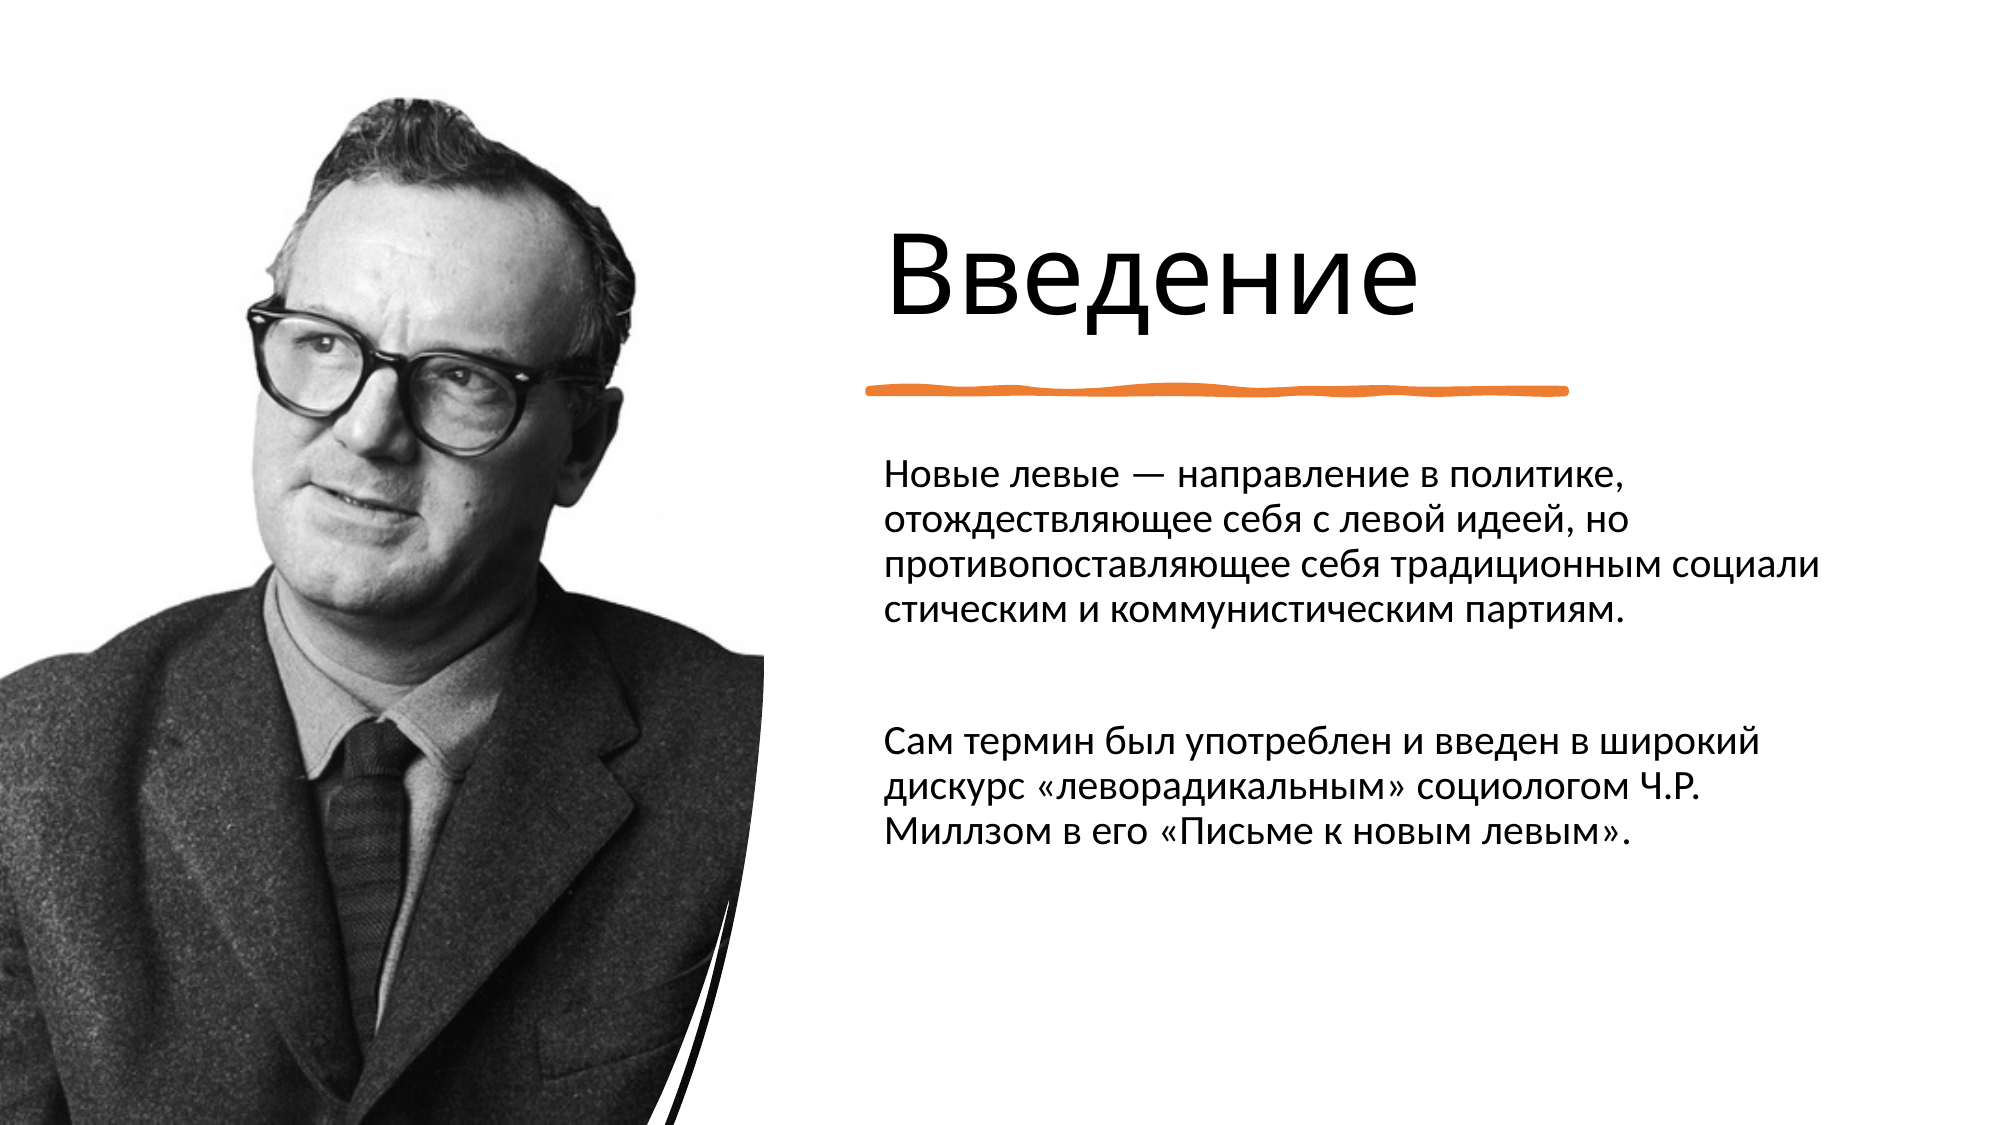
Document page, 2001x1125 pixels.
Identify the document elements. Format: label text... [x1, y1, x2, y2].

title Введение [869, 53, 1895, 347]
list Новые левые — направление в политике, отождествляющее себя с левой идеей, но противопоставляющее себя тра­ди­ци­он­ным со­циа­ли­стическим и ком­му­ни­стическим пар­тиям. Сам термин был употреблен и введен в широкий дискурс «леворадикальным» социологом Ч.Р. Миллзом в его «Письме к новым левым». [869, 443, 1895, 1016]
picture [0, 0, 764, 1125]
text_box [764, 0, 2000, 1125]
text_box [867, 385, 1567, 396]
